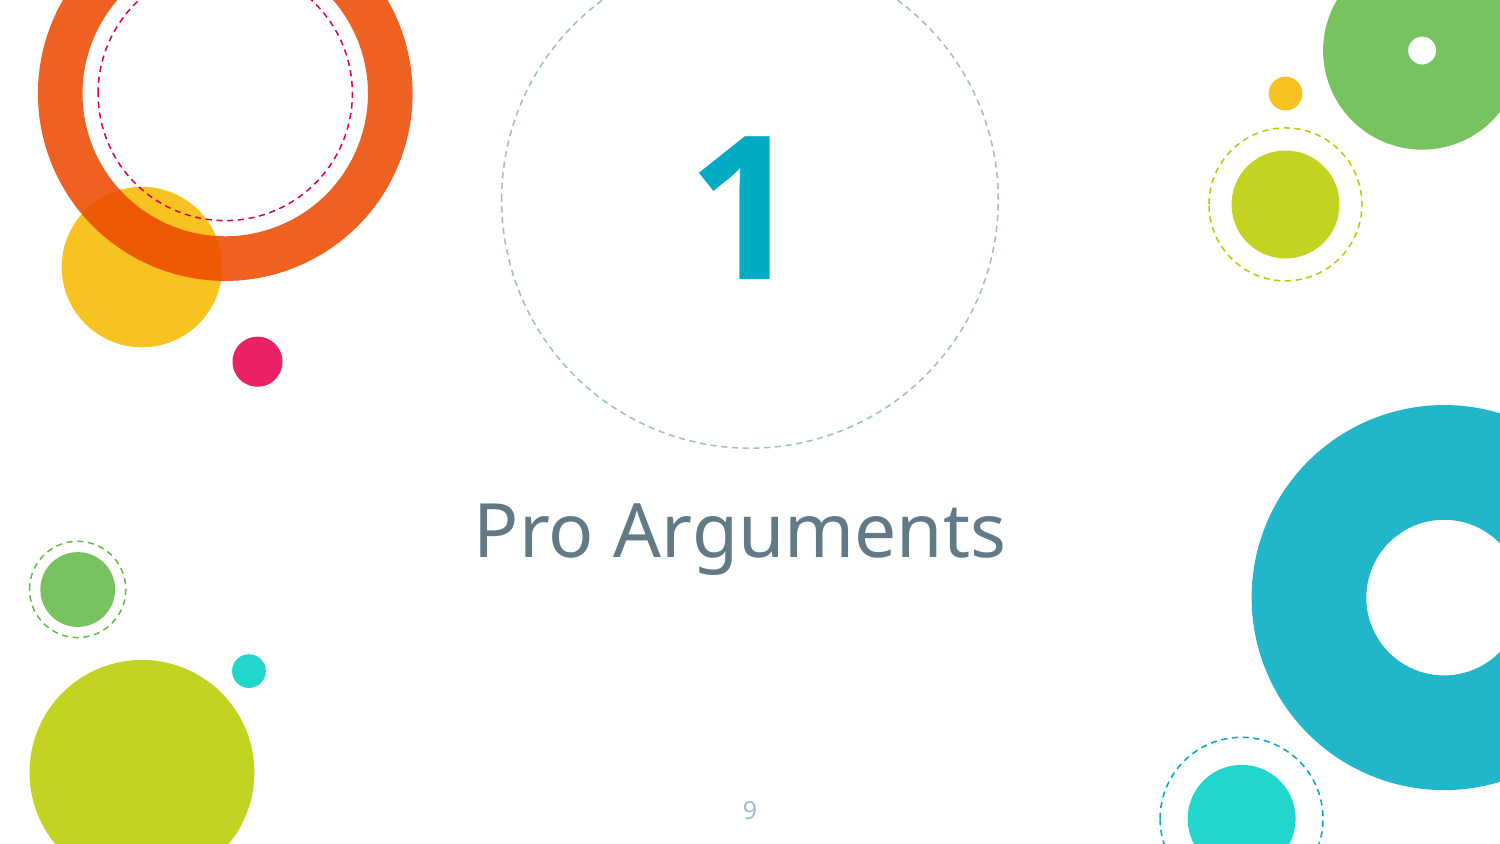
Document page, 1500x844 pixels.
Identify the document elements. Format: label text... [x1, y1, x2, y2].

title Pro Arguments [290, 397, 1209, 588]
text_box 1 [500, 7, 989, 335]
slide_number ‹#› [711, 779, 789, 844]
